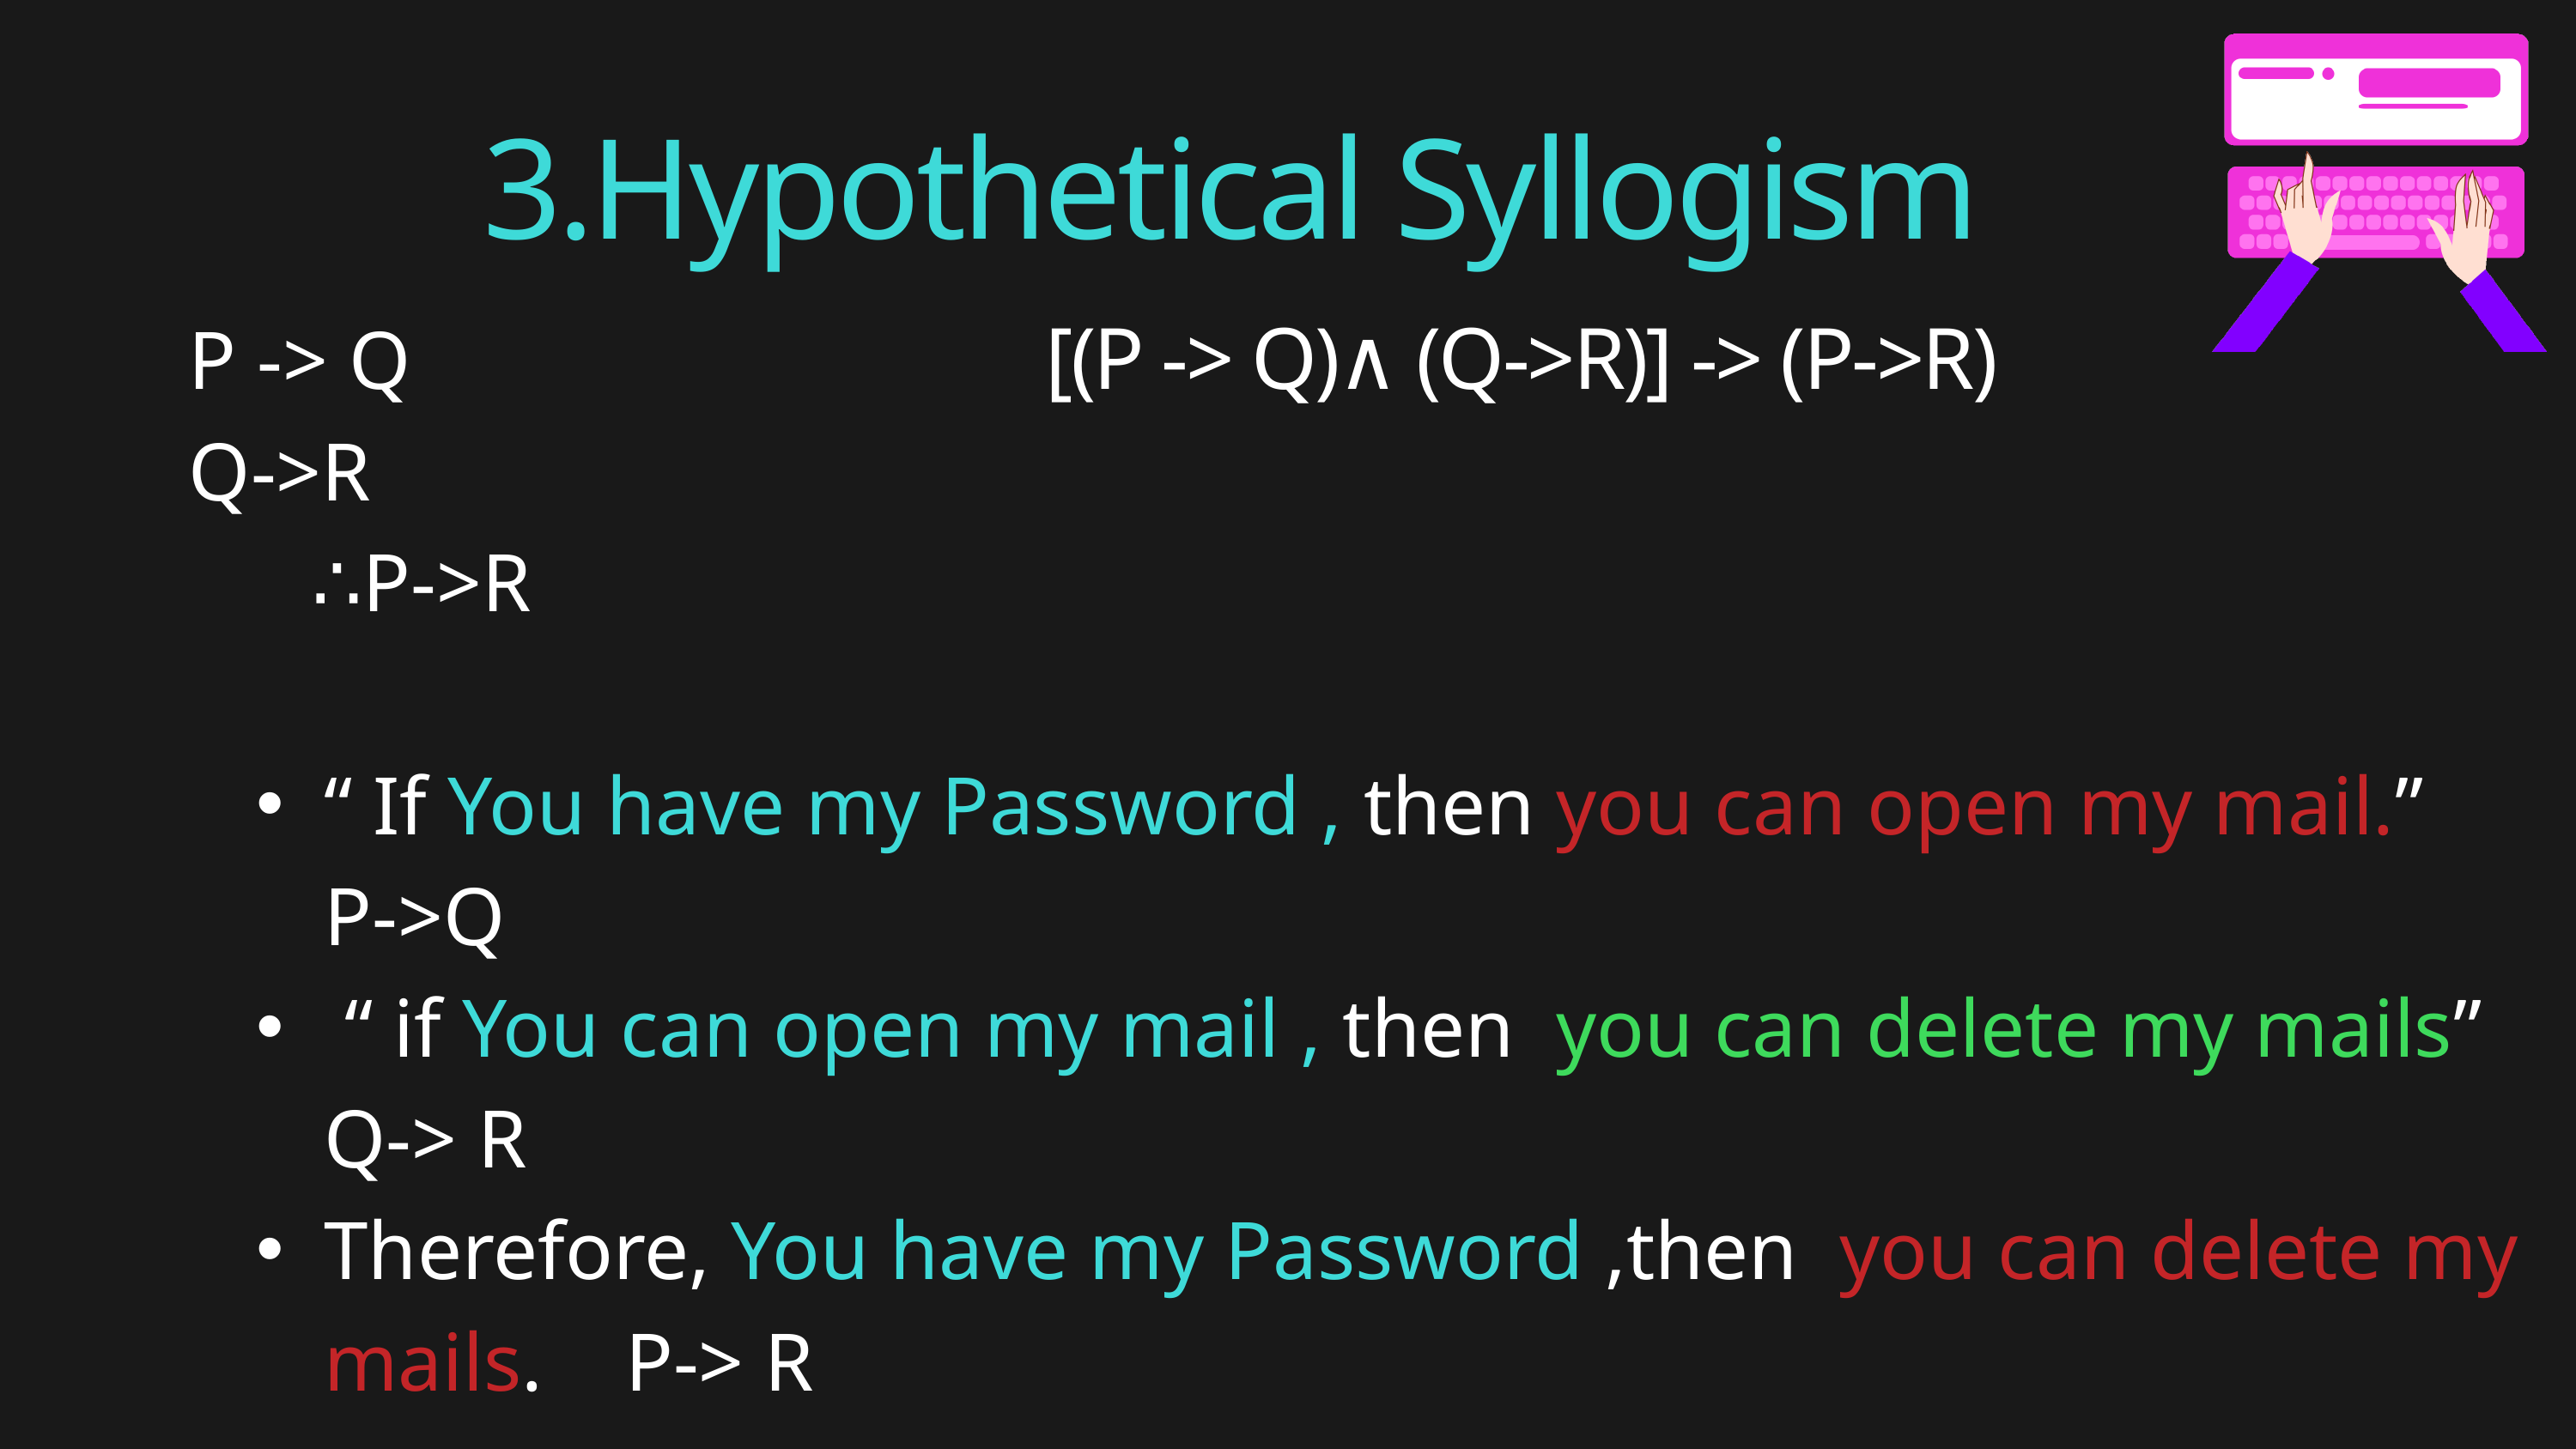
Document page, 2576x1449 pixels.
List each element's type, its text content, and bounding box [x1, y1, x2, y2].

picture [2202, 33, 2547, 352]
text_box [(P -> Q)∧ (Q->R)] -> (P->R) [1022, 304, 2021, 407]
text_box 3.Hypothetical Syllogism [361, 100, 2101, 267]
text_box P -> Q Q->R ∴P->R “ If You have my Password , then you can open my mail.” P->Q “ if You can open my mail , then you can delete my mails” Q-> R Therefore, You have my Password ,then you can delete my mails. P-> R [188, 294, 2576, 1449]
